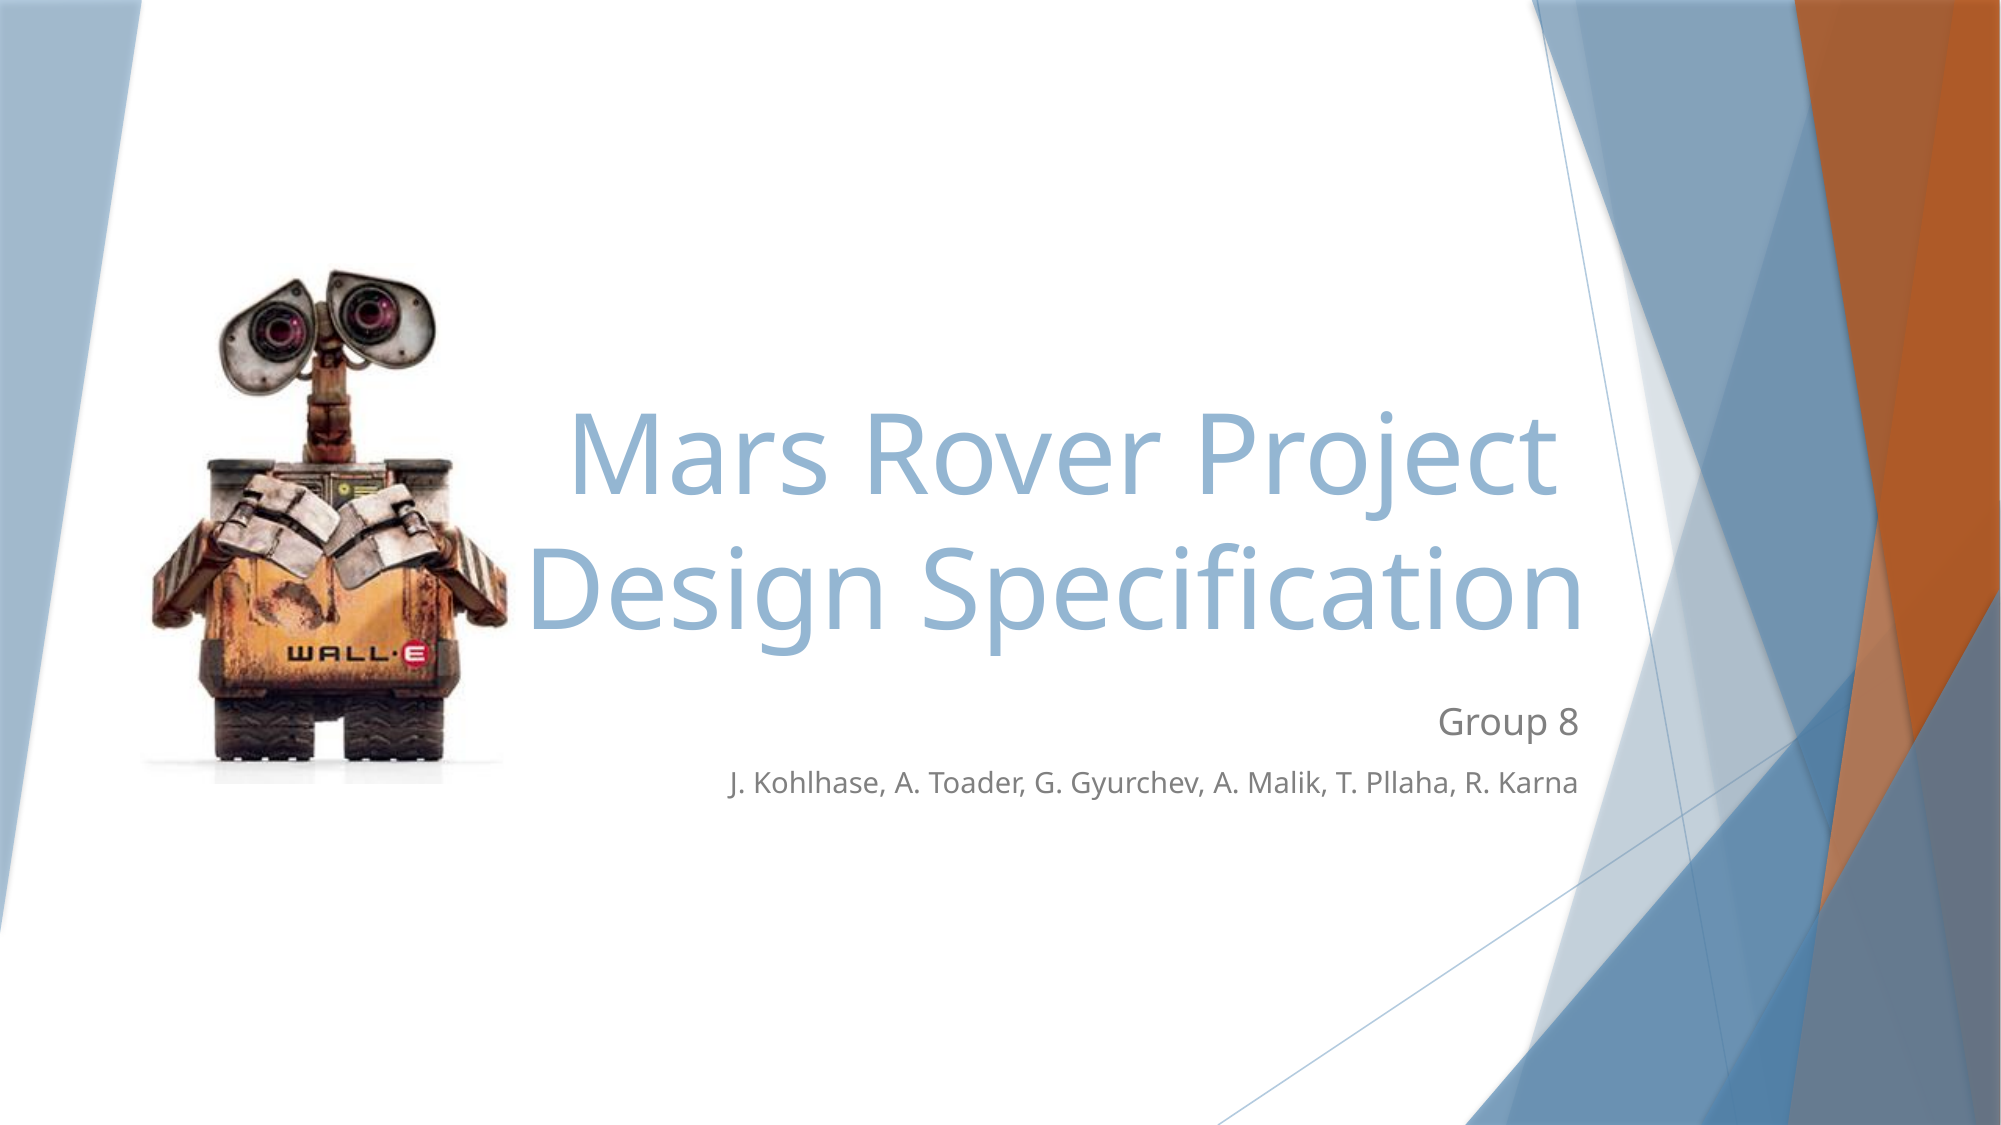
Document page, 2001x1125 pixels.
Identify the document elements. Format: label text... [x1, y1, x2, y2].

picture [140, 262, 523, 784]
title Mars Rover Project Design Specification [526, 389, 1605, 660]
subtitle Group 8 J. Kohlhase, A. Toader, G. Gyurchev, A. Malik, T. Pllaha, R. Karna [320, 690, 1595, 827]
